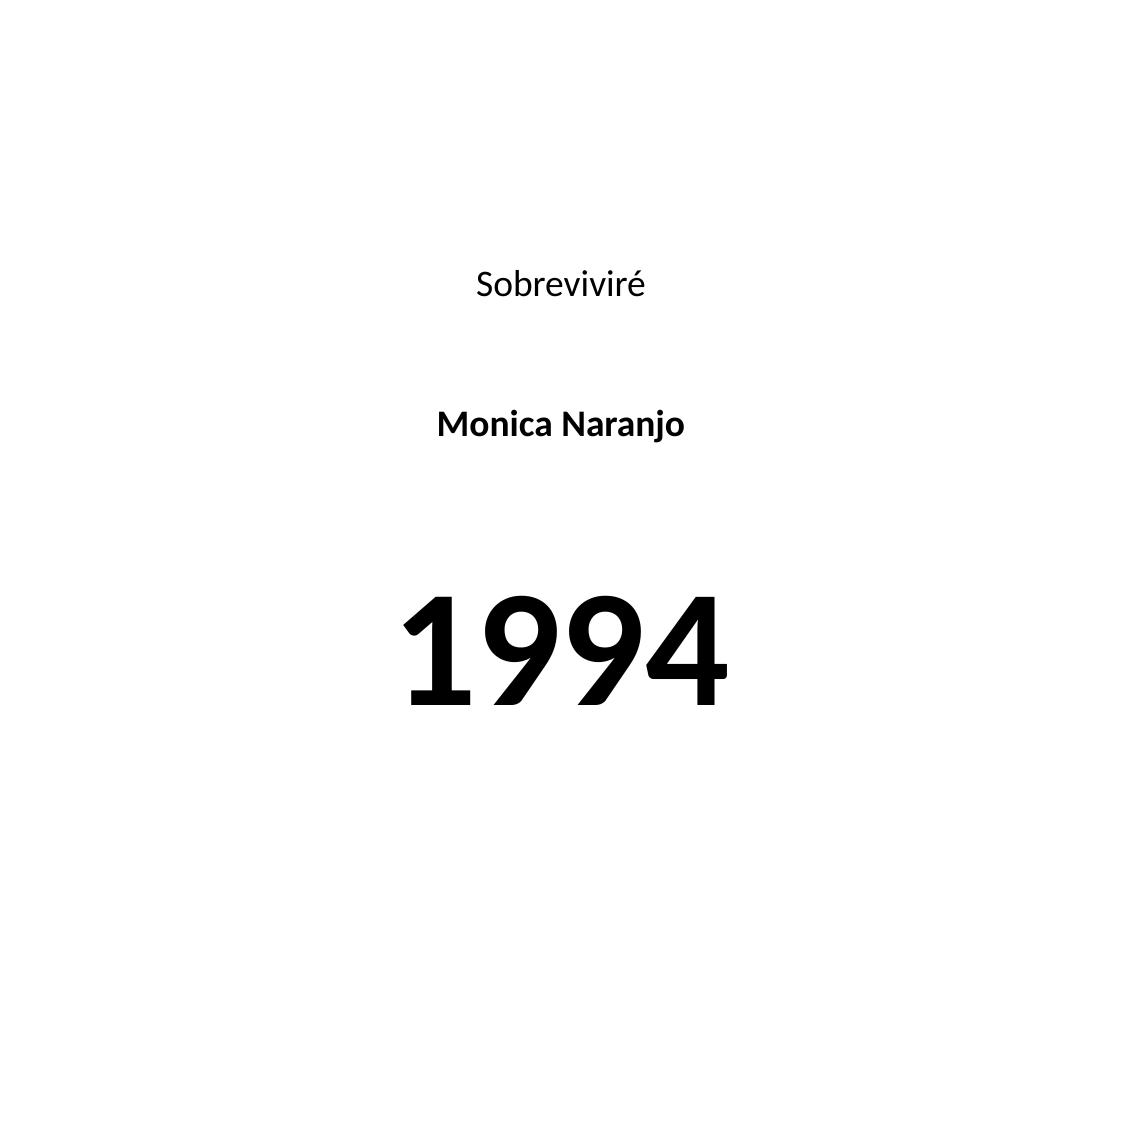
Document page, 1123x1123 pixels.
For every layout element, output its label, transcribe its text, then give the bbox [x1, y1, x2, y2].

text_box Sobreviviré Monica Naranjo 1994 [58, 206, 1063, 747]
